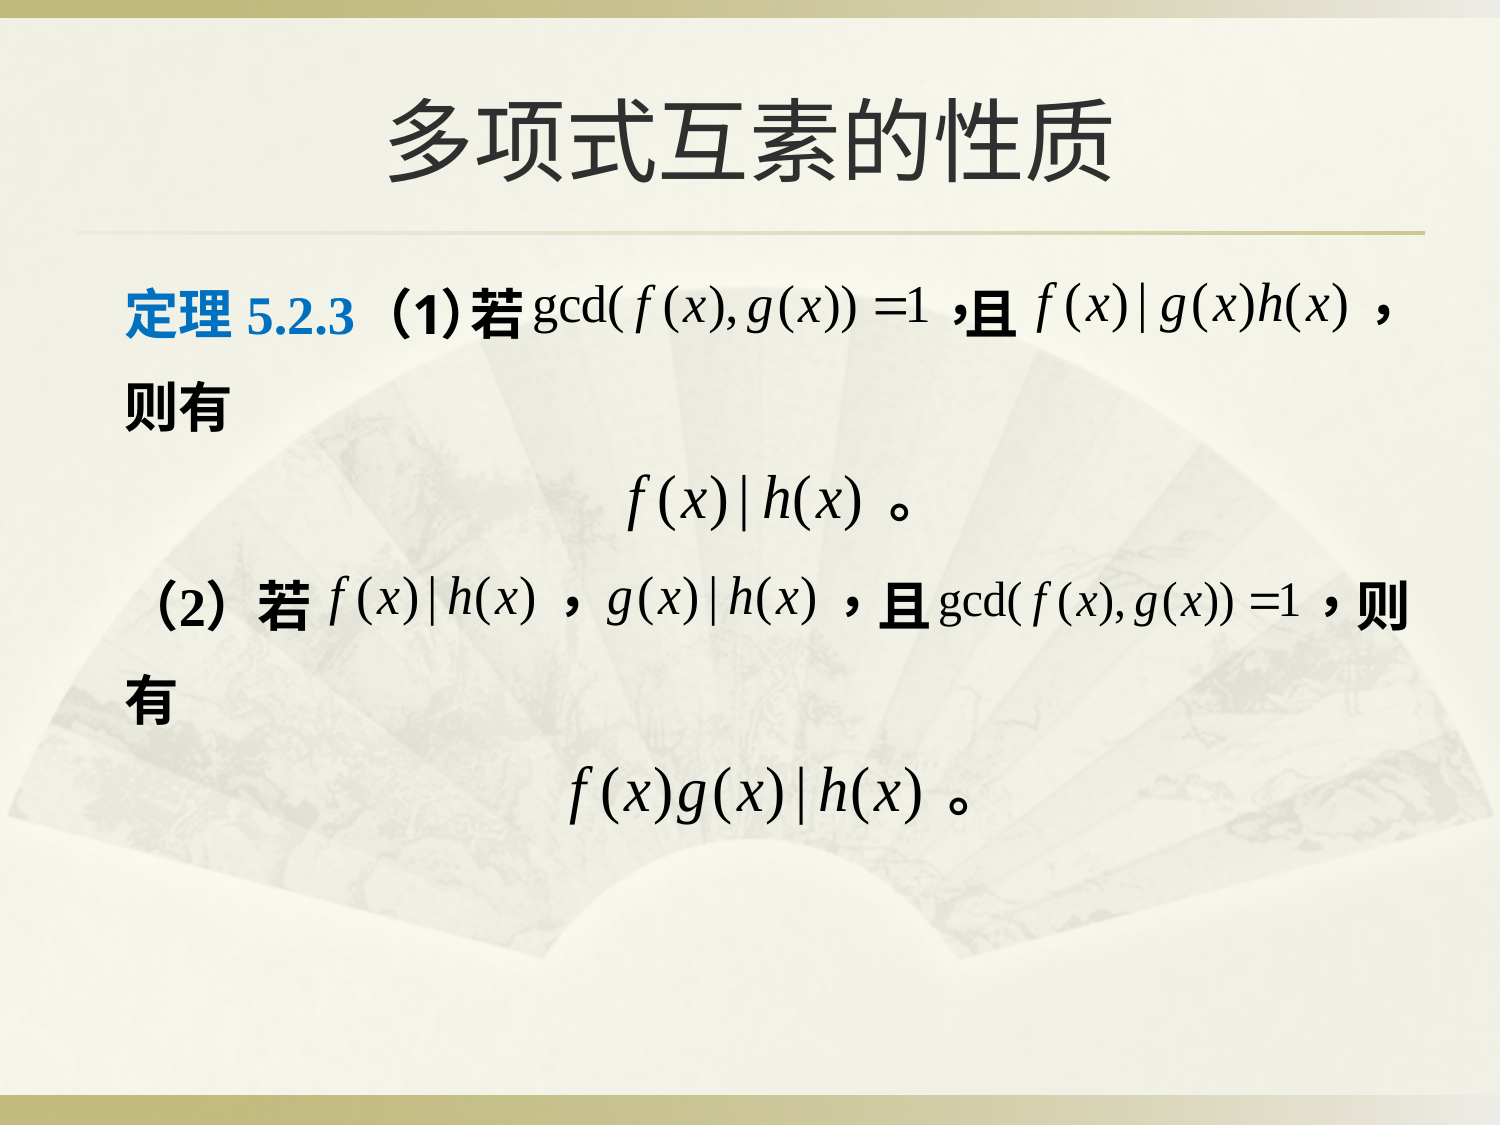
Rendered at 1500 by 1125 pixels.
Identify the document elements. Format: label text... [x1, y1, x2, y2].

title 多项式互素的性质 [75, 45, 1425, 233]
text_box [123, 261, 1415, 927]
